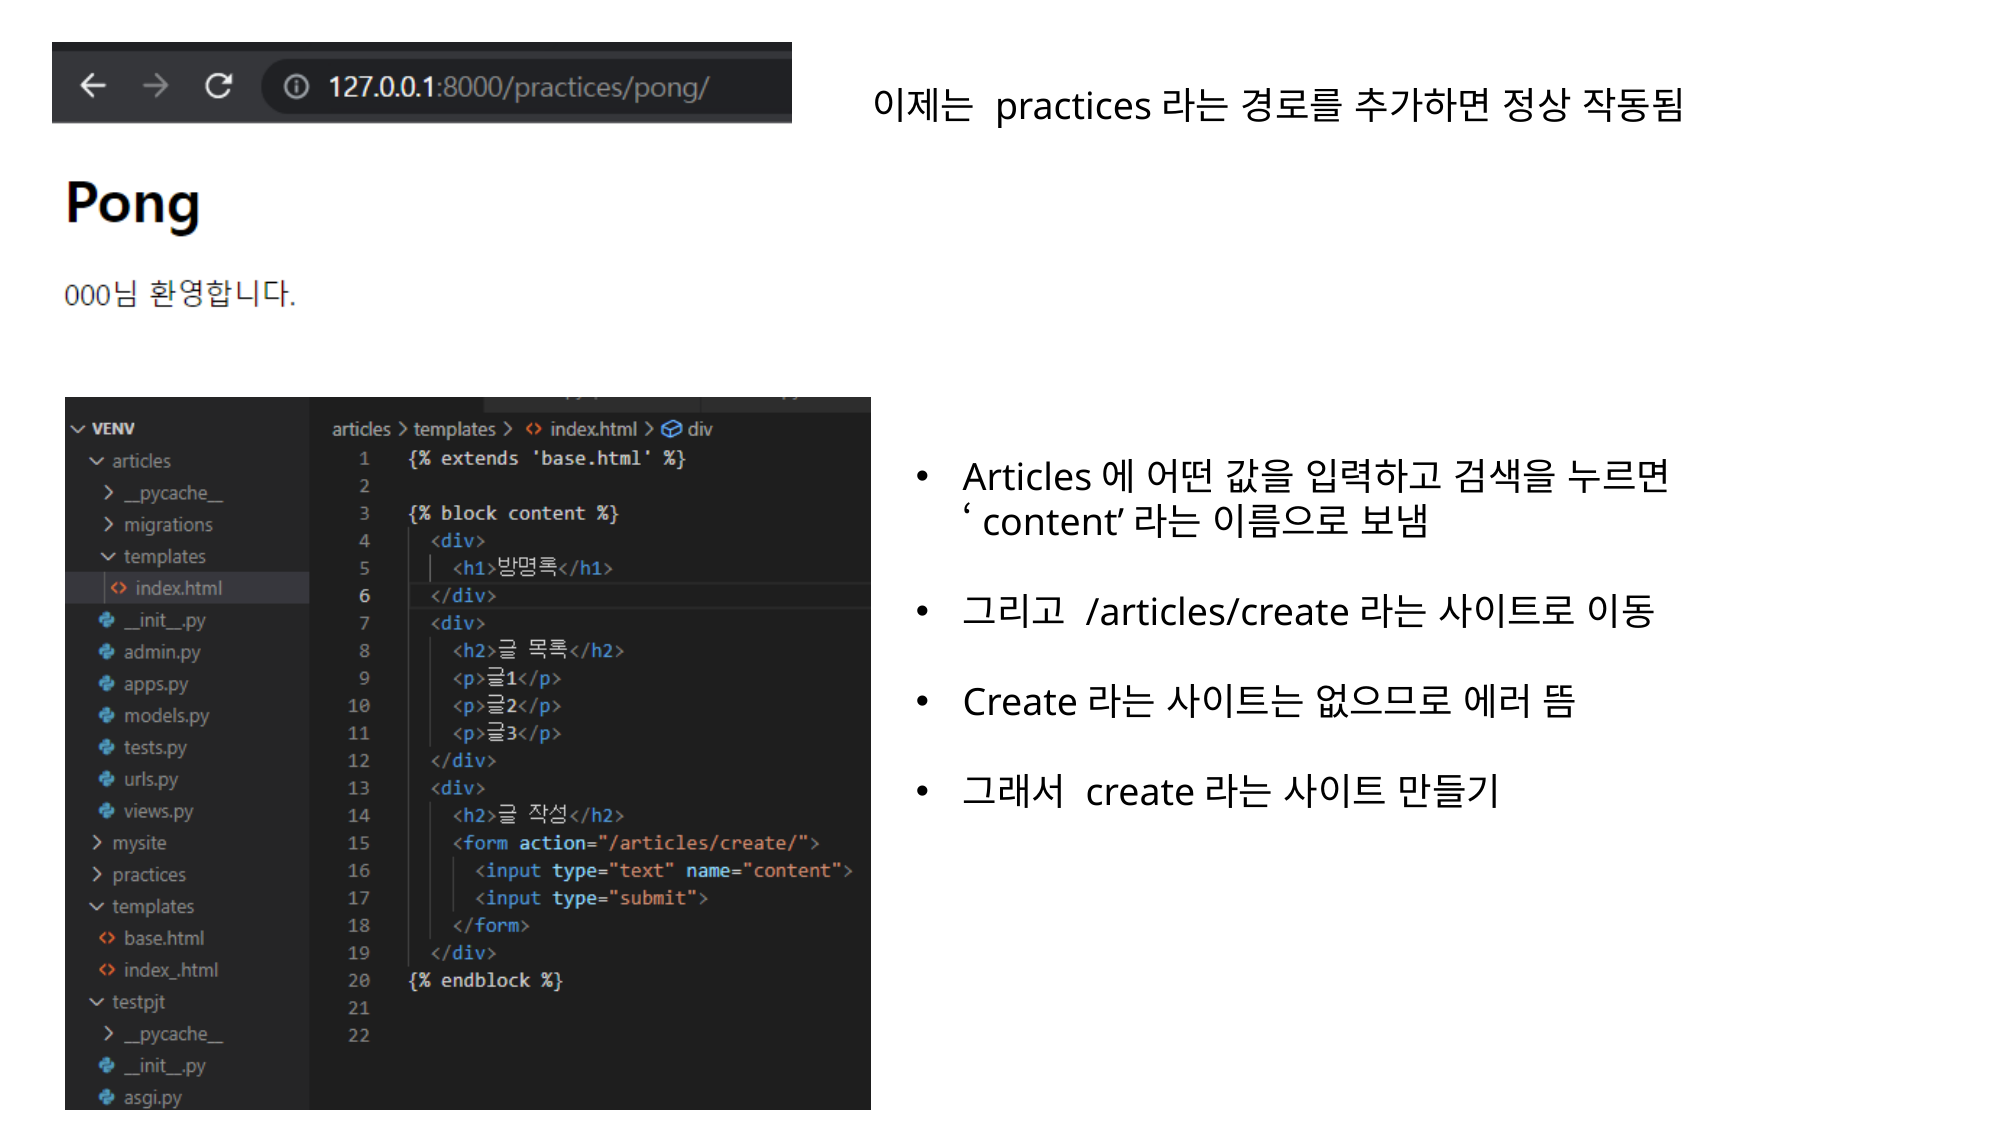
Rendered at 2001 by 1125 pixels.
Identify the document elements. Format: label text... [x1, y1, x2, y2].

text_box 이제는 practices라는 경로를 추가하면 정상 작동됨 [857, 74, 1841, 135]
picture [65, 397, 871, 1110]
picture [52, 42, 792, 362]
text_box Articles에 어떤 값을 입력하고 검색을 누르면 ‘content’라는 이름으로 보냄 그리고 /articles/create라는 사이트로 이동 Create라는 사이트는 없으므로 에러 뜸 그래서 create라는 사이트 만들기 [901, 445, 1885, 821]
